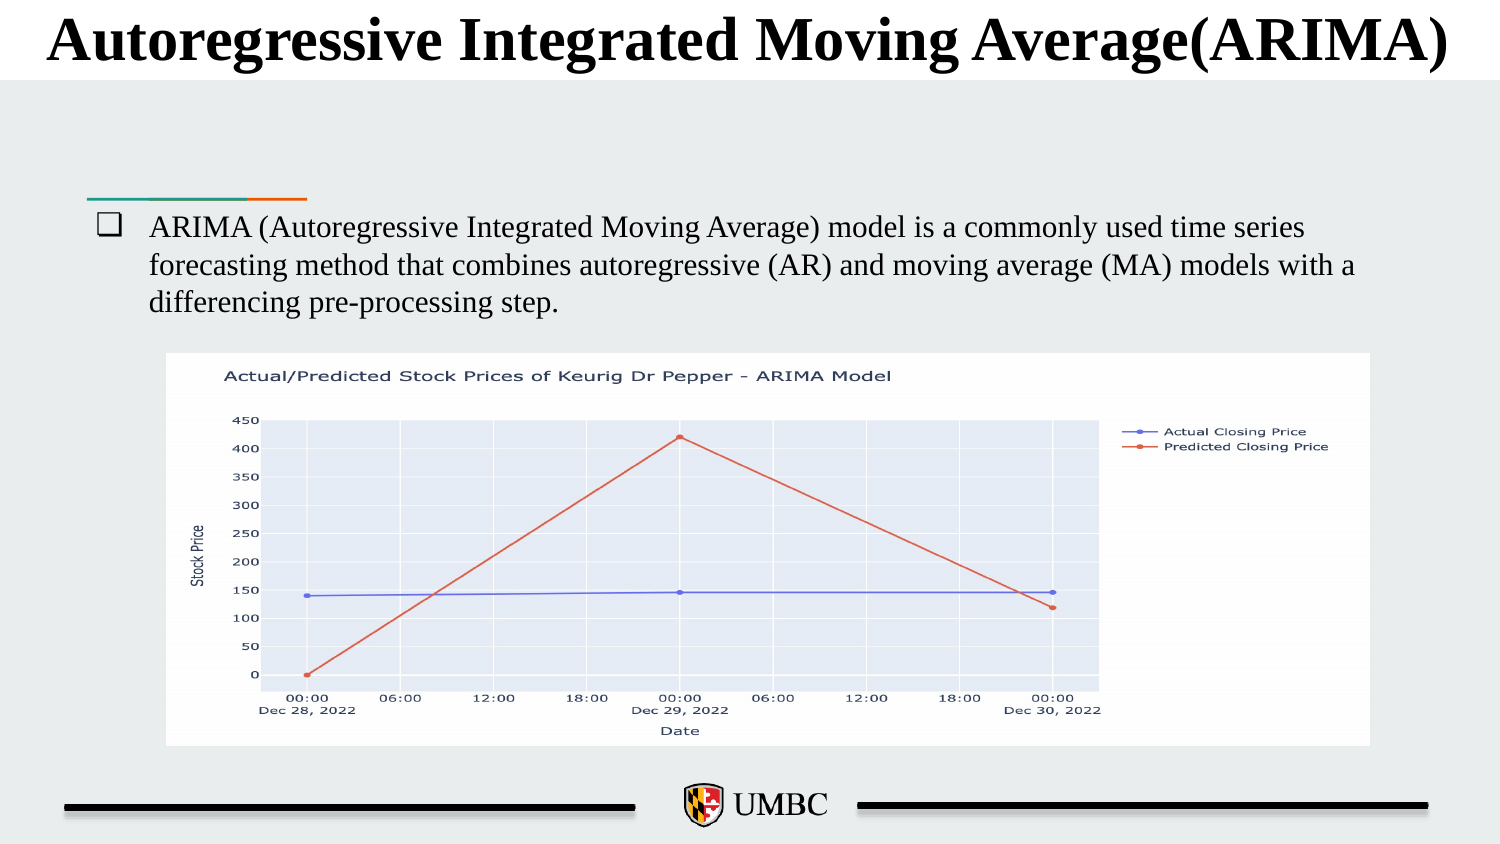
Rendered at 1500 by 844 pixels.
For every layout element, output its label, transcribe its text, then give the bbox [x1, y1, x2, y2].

picture [58, 799, 642, 829]
picture [165, 352, 1370, 747]
text_box Autoregressive Integrated Moving Average(ARIMA) [31, 0, 1500, 88]
text_box ARIMA (Autoregressive Integrated Moving Average) model is a commonly used time series forecasting method that combines autoregressive (AR) and moving average (MA) models with a differencing pre-processing step. [58, 191, 1432, 334]
picture [683, 759, 1434, 844]
